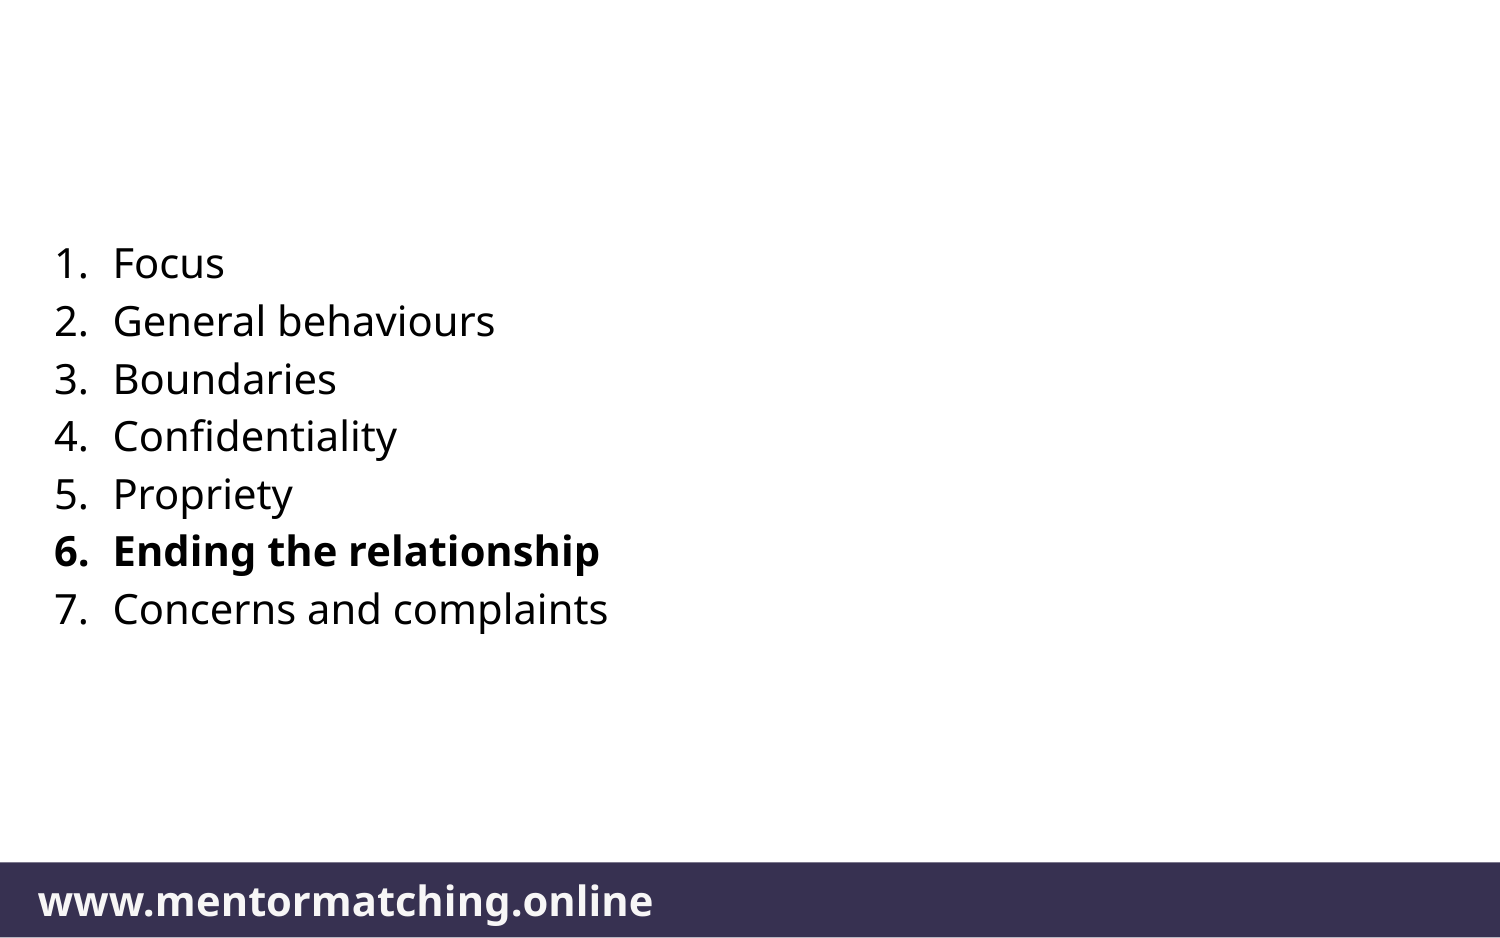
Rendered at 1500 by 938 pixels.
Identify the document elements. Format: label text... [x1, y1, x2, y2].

list Focus General behaviours Boundaries Confidentiality Propriety Ending the relationship Concerns and complaints [37, 37, 1463, 825]
